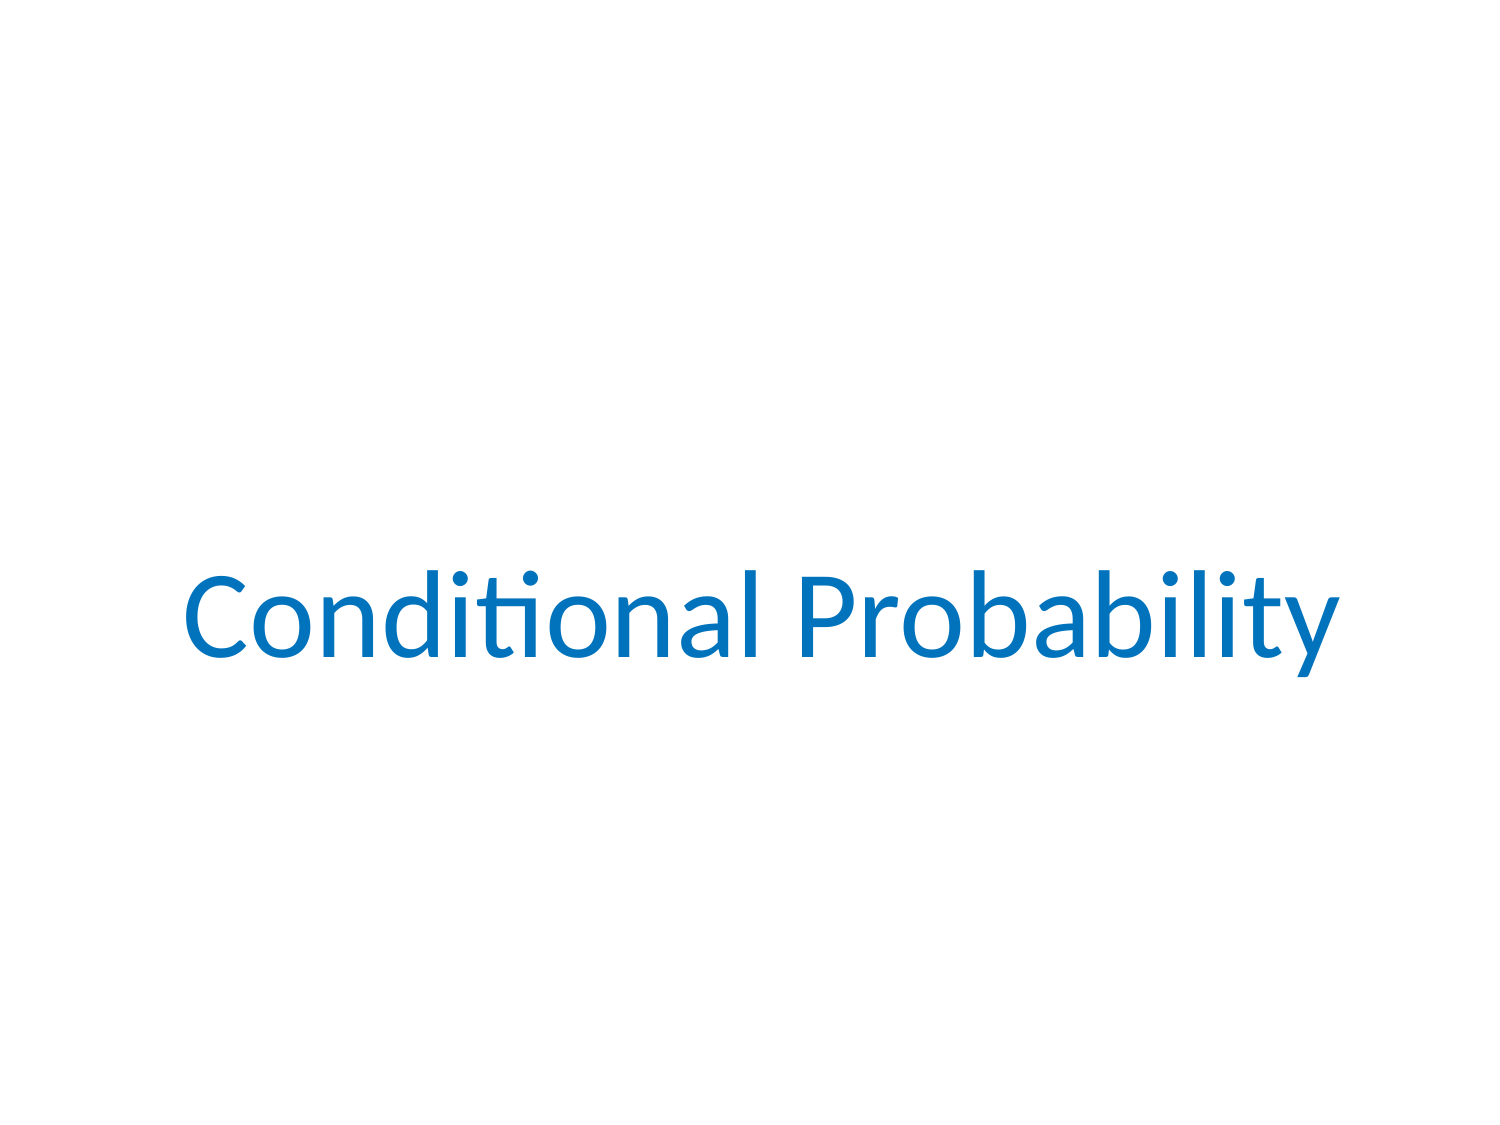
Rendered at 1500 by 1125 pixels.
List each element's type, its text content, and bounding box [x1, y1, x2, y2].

text_box Conditional Probability [87, 524, 1438, 675]
